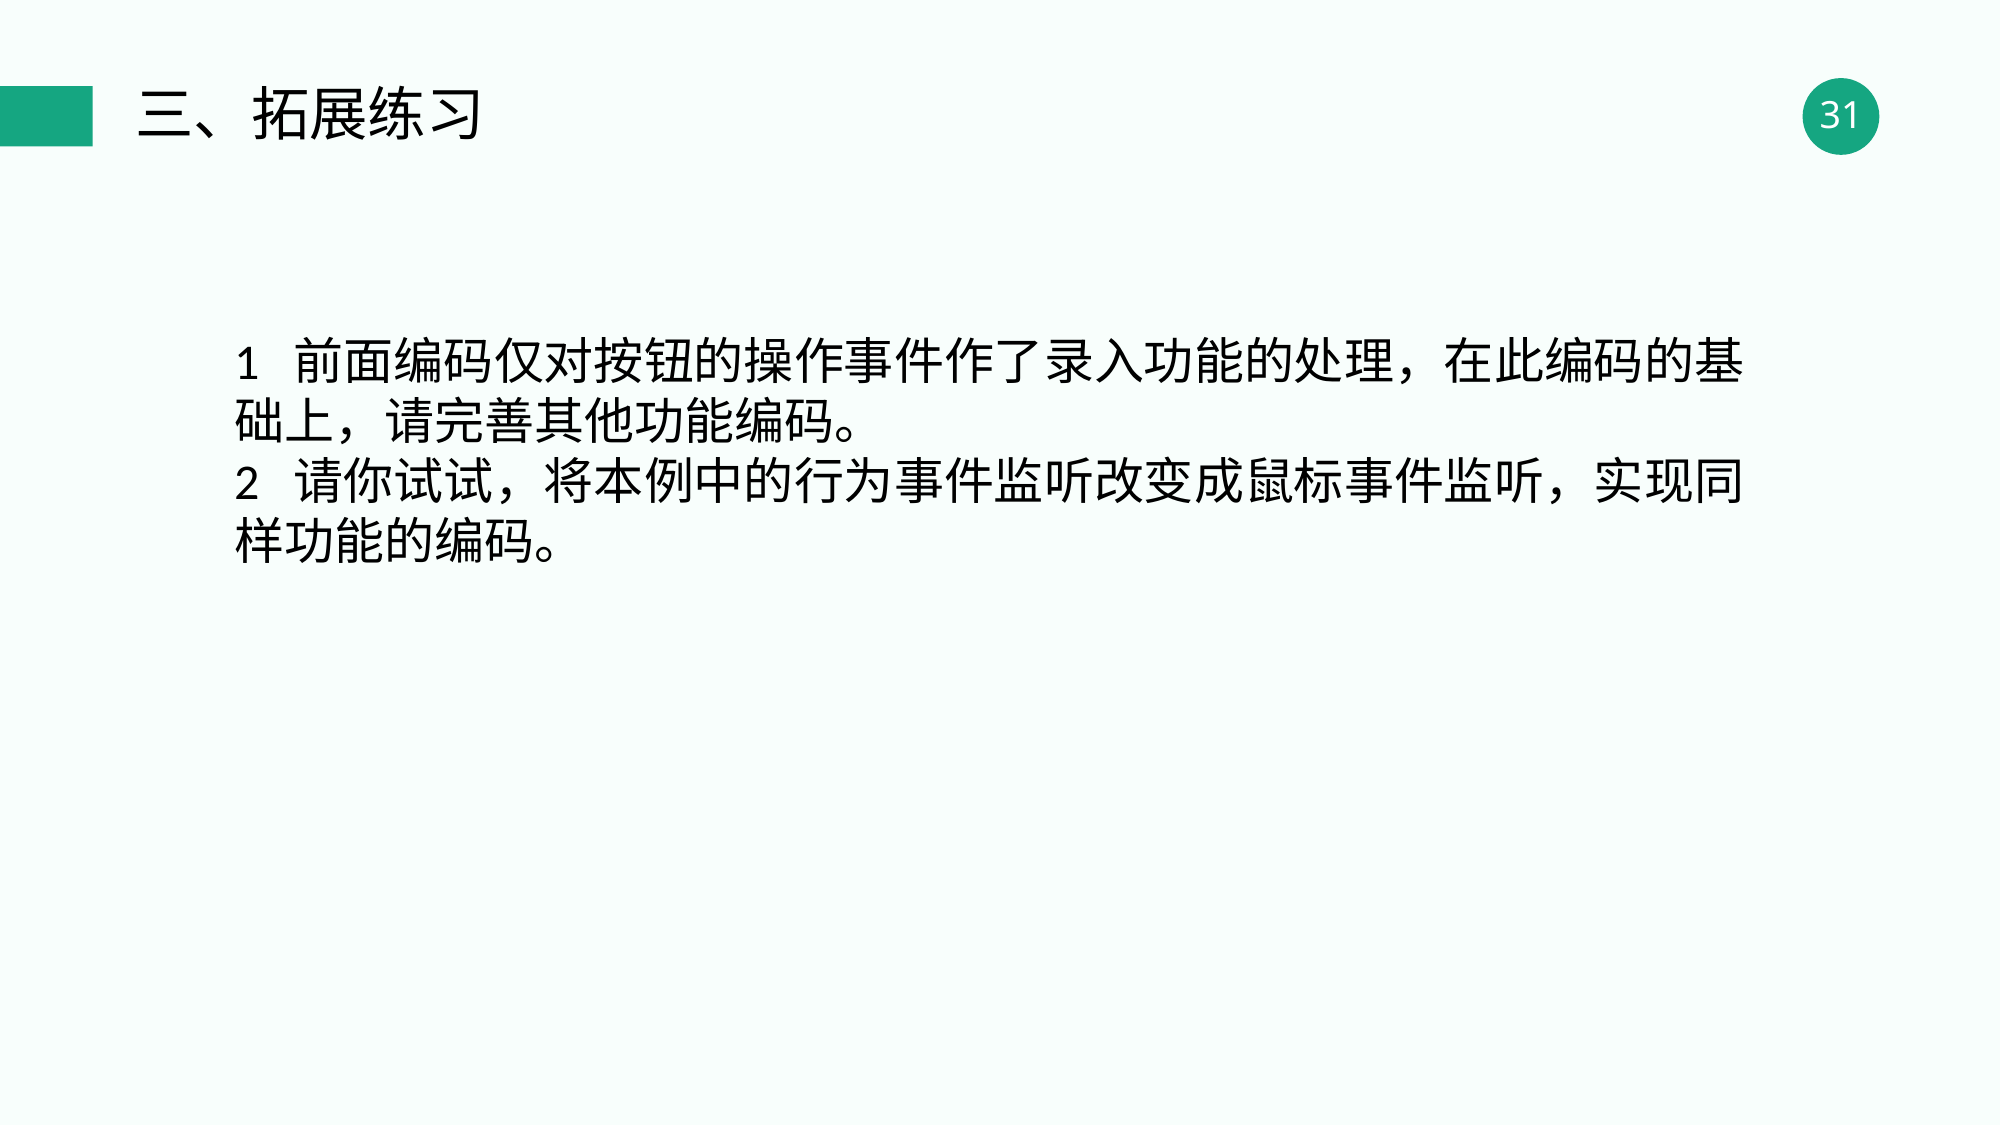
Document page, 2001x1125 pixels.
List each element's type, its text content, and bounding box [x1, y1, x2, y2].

list 三、拓展练习 [120, 77, 1237, 155]
text_box 1 前面编码仅对按钮的操作事件作了录入功能的处理，在此编码的基础上，请完善其他功能编码。 2 请你试试，将本例中的行为事件监听改变成鼠标事件监听，实现同样功能的编码。 [219, 322, 1806, 578]
